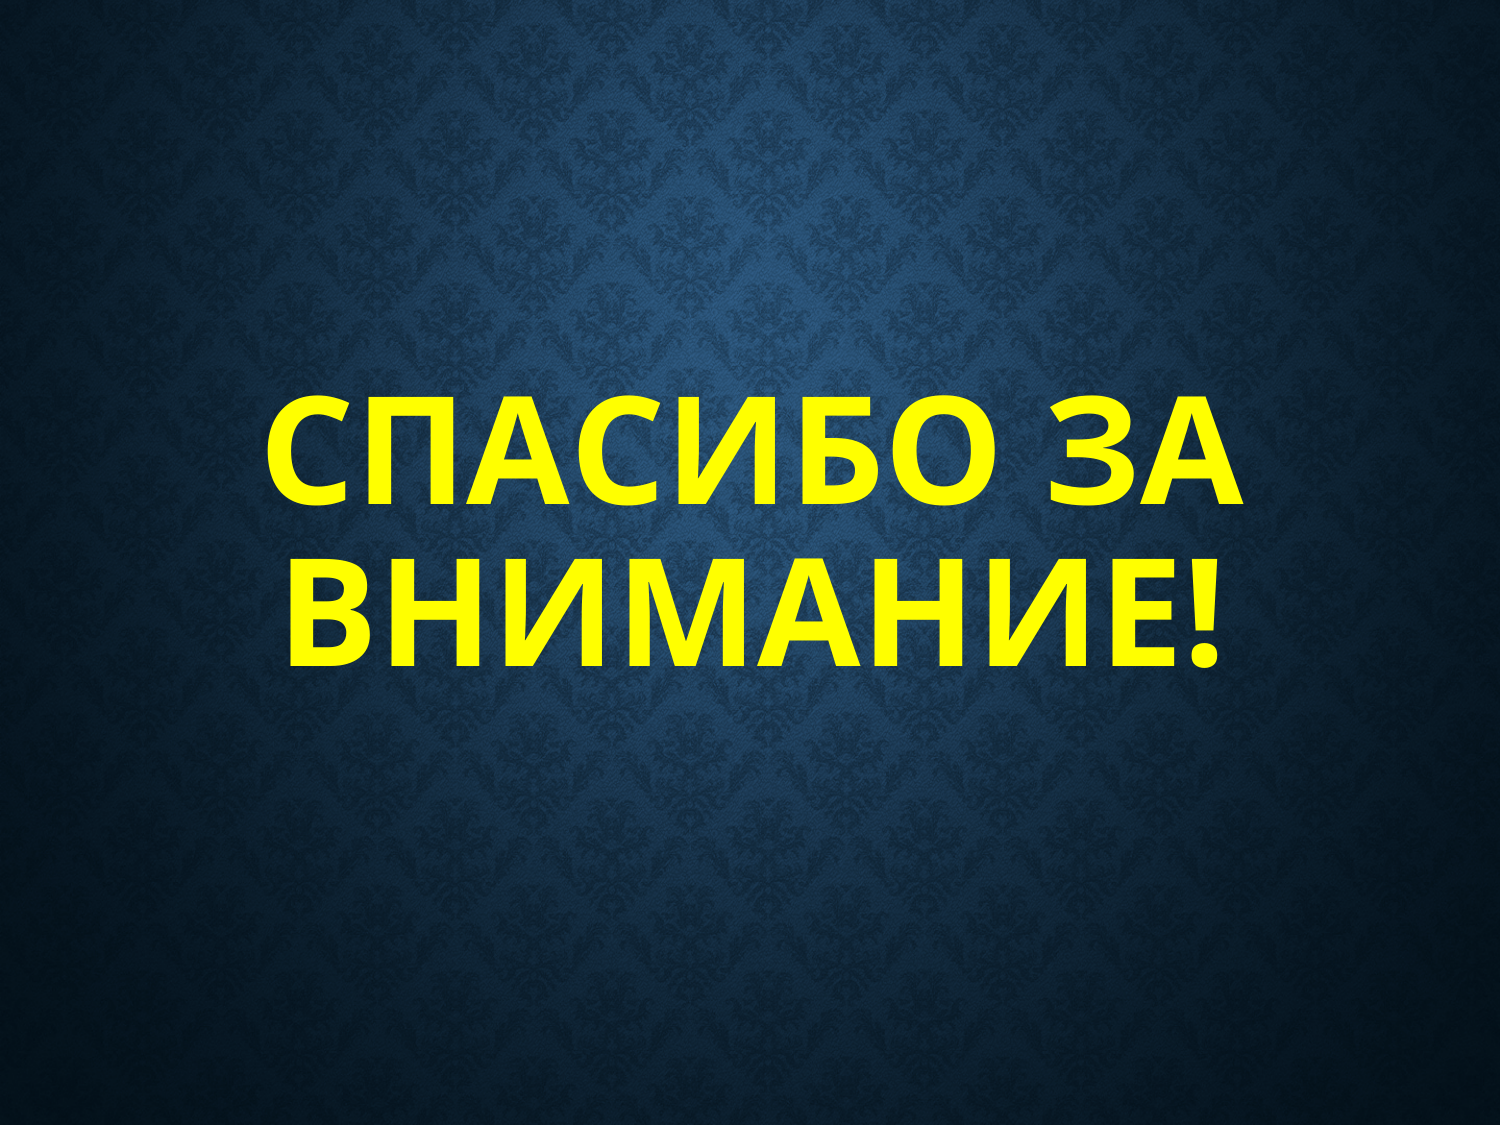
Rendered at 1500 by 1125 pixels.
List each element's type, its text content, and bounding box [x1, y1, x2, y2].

title Спасибо за внимание! [2, 137, 1500, 937]
